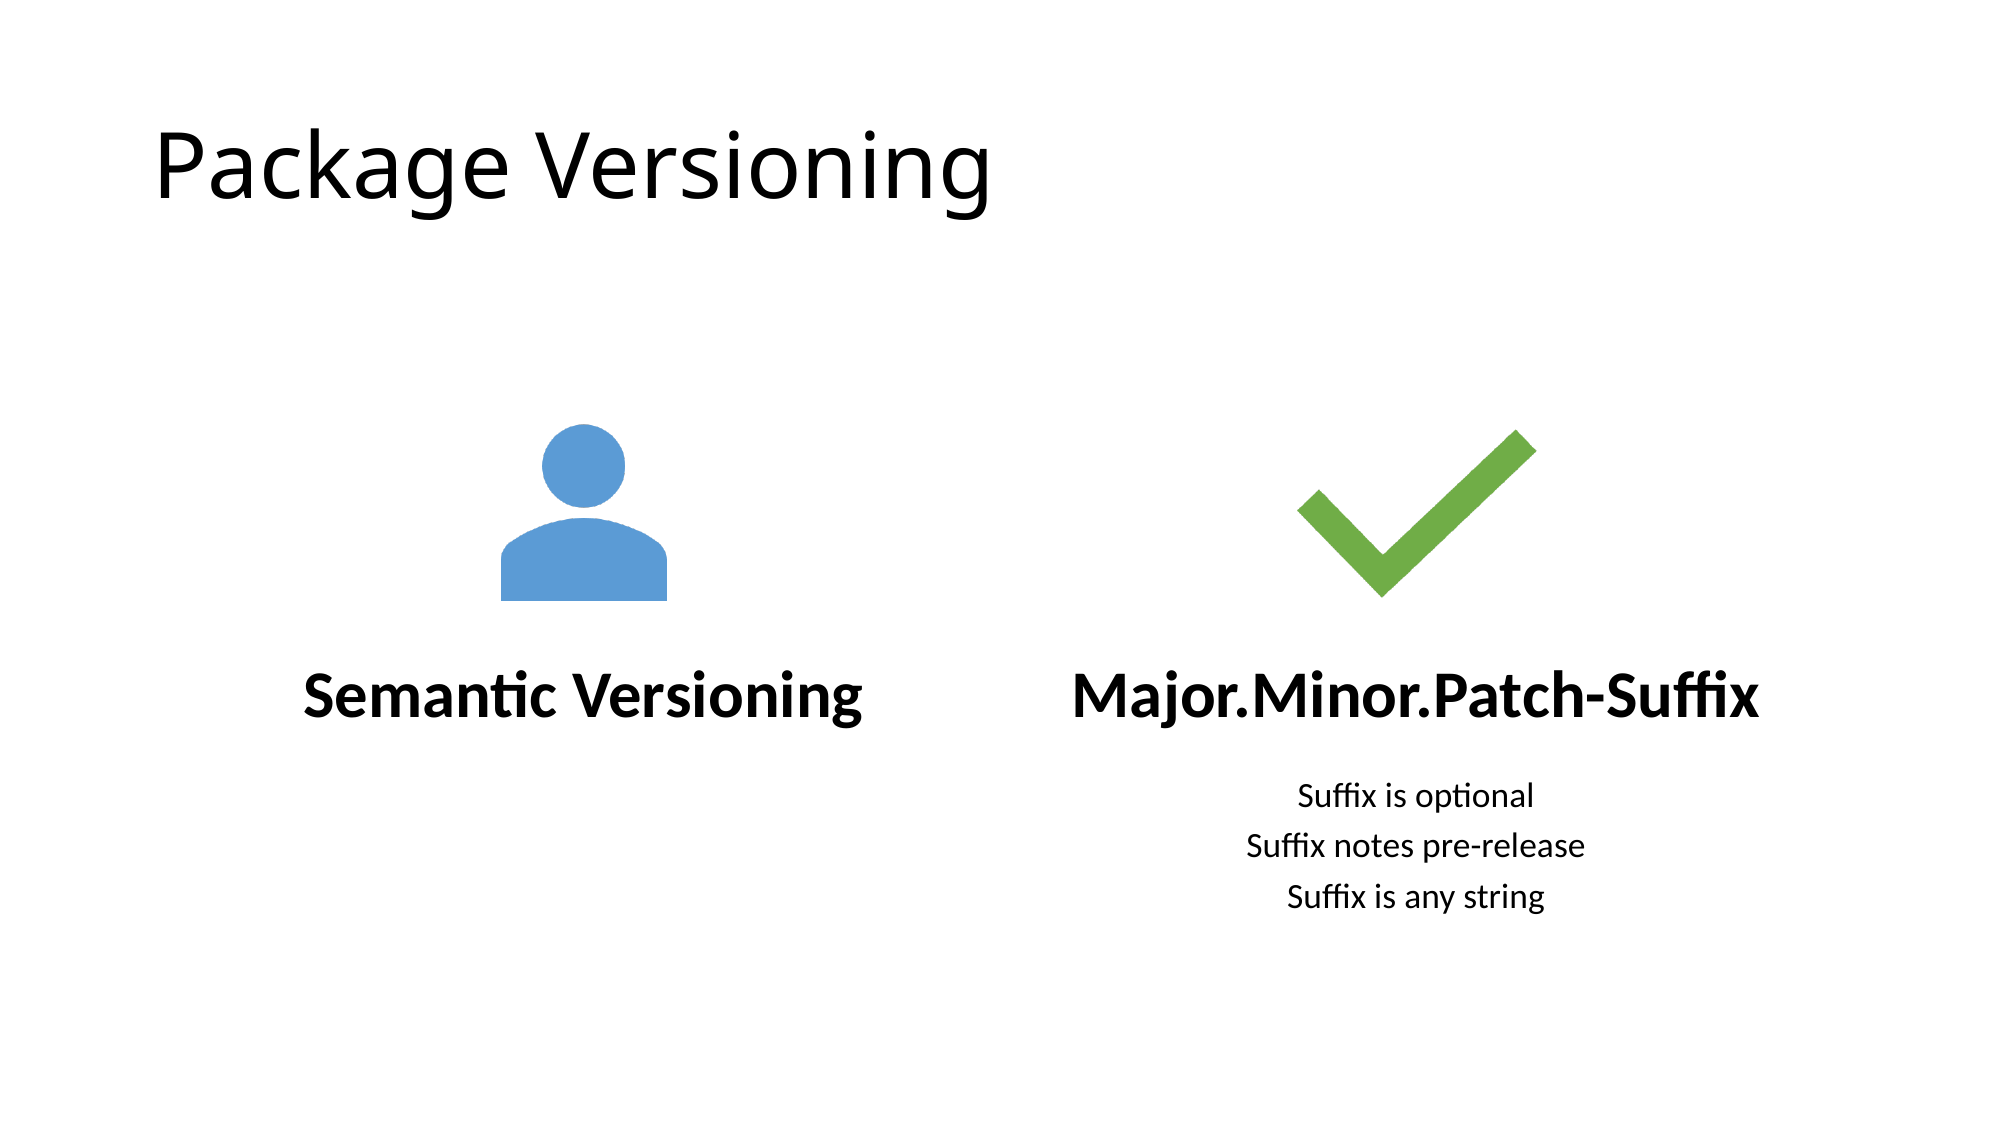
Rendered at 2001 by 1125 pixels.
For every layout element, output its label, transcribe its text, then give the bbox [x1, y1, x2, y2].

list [137, 299, 1863, 1014]
title Package Versioning [137, 59, 1863, 278]
